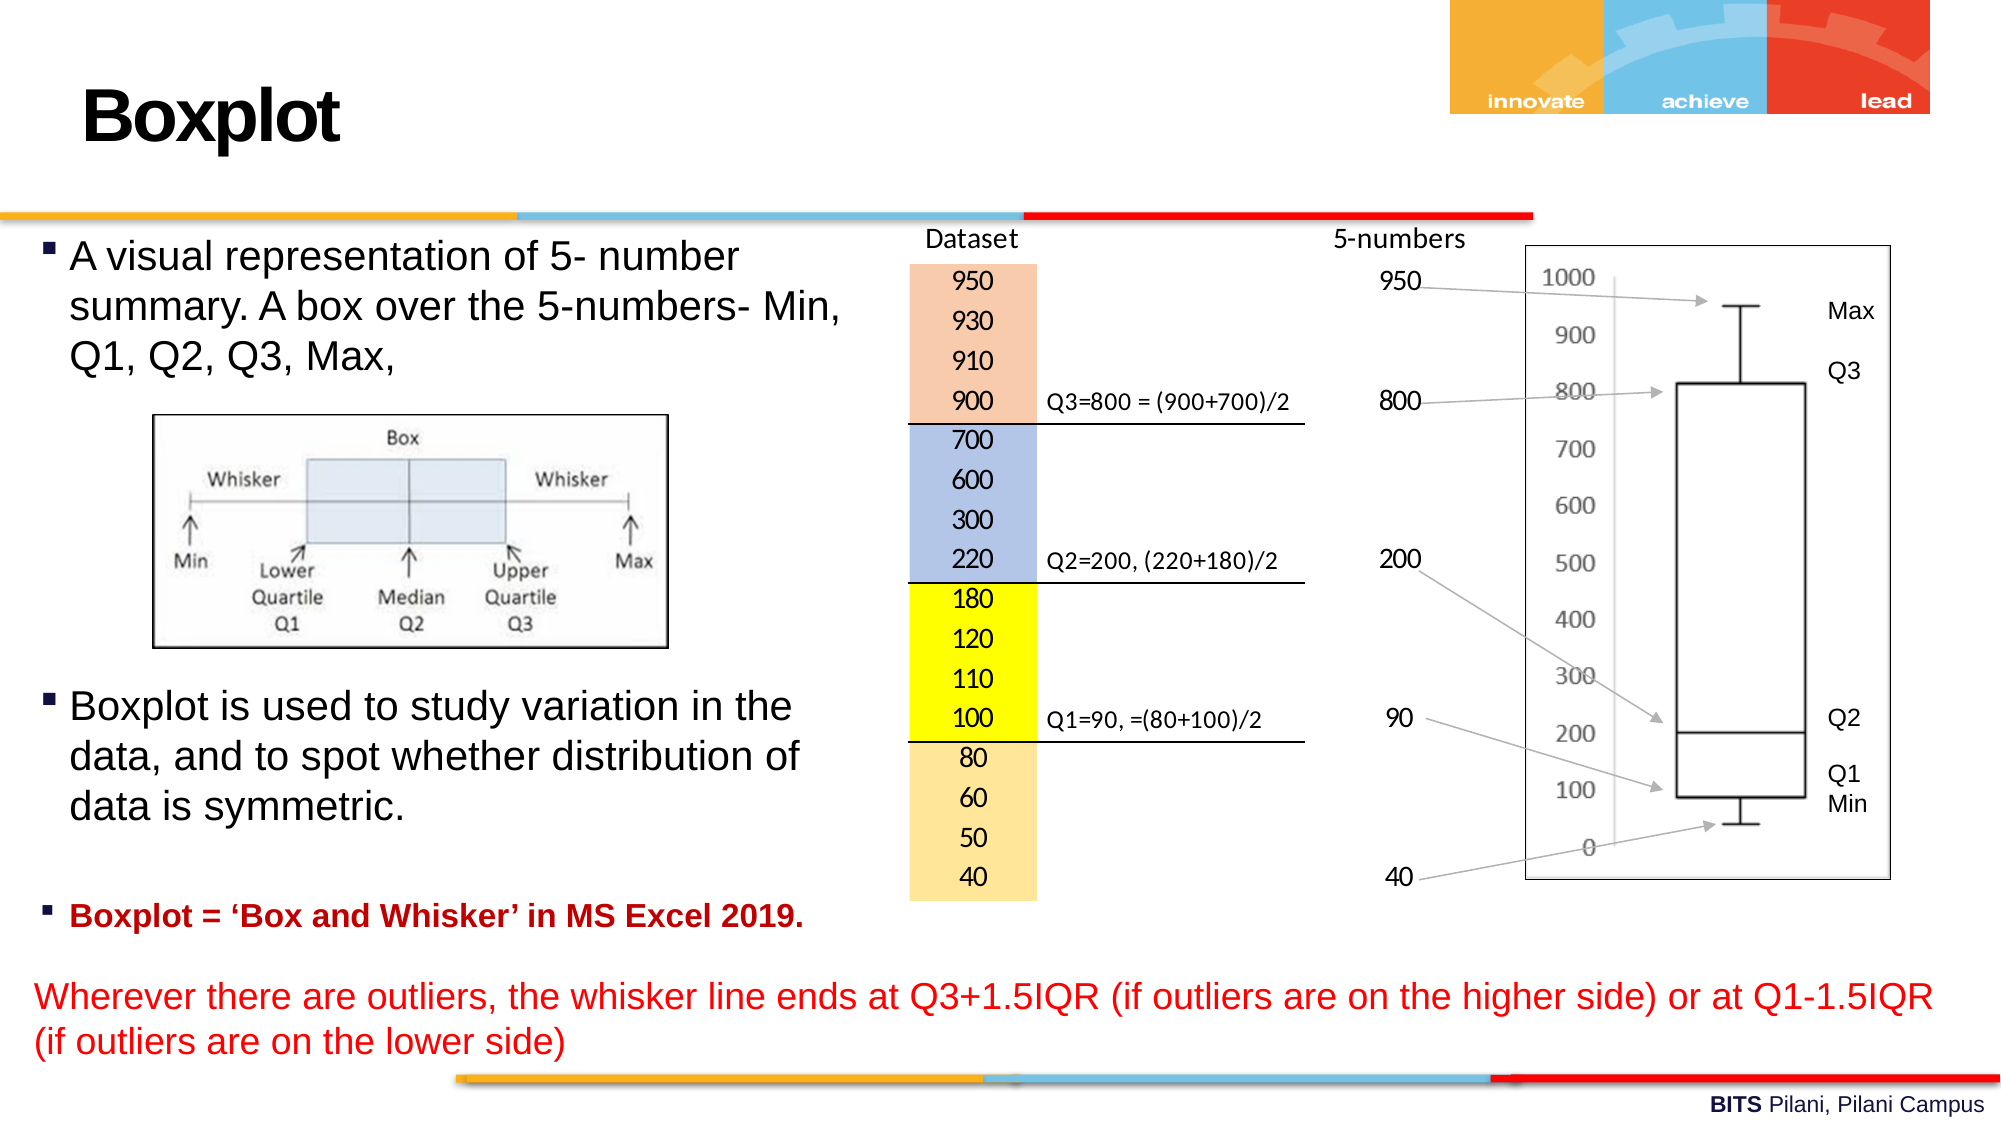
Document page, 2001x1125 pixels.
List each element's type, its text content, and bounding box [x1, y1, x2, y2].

text_box Wherever there are outliers, the whisker line ends at Q3+1.5IQR (if outliers are on the higher side) or at Q1-1.5IQR (if outliers are on the lower side) [19, 964, 1960, 1070]
list Boxplot [66, 24, 1450, 213]
picture [1449, 0, 1930, 114]
picture [1525, 244, 1891, 880]
picture [152, 414, 670, 649]
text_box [1499, 570, 1664, 724]
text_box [1499, 823, 1717, 880]
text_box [1499, 391, 1664, 404]
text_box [1499, 287, 1709, 302]
list A visual representation of 5- number summary. A box over the 5-numbers- Min, Q1, Q2, Q3, Max, Boxplot is used to study variation in the data, and to spot whether distribution of data is symmetric. Boxplot = ‘Box and Whisker’ in MS Excel 2019. [24, 221, 876, 964]
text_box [1499, 730, 1664, 791]
picture [907, 222, 1495, 903]
